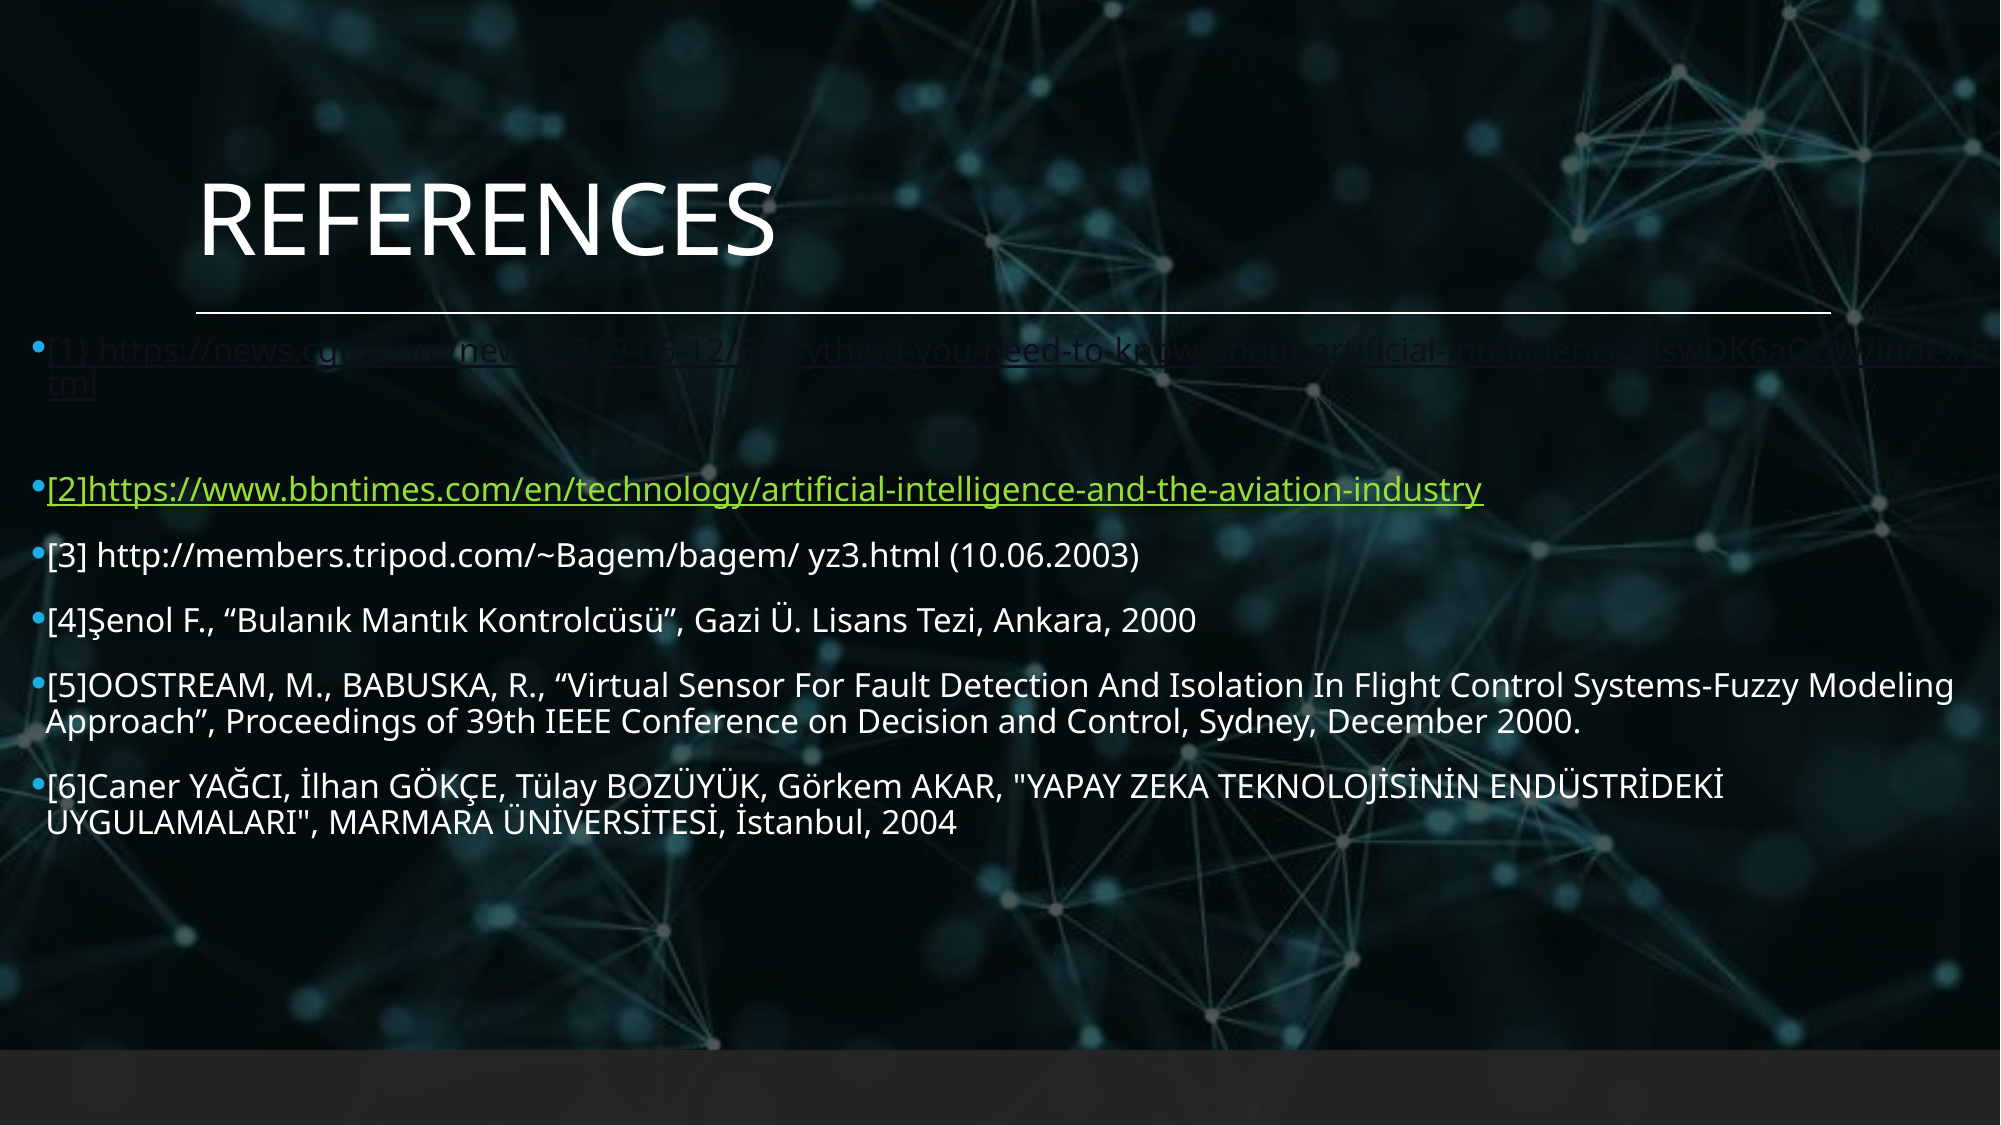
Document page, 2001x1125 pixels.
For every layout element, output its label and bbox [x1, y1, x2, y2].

list [0, 0, 2000, 1125]
